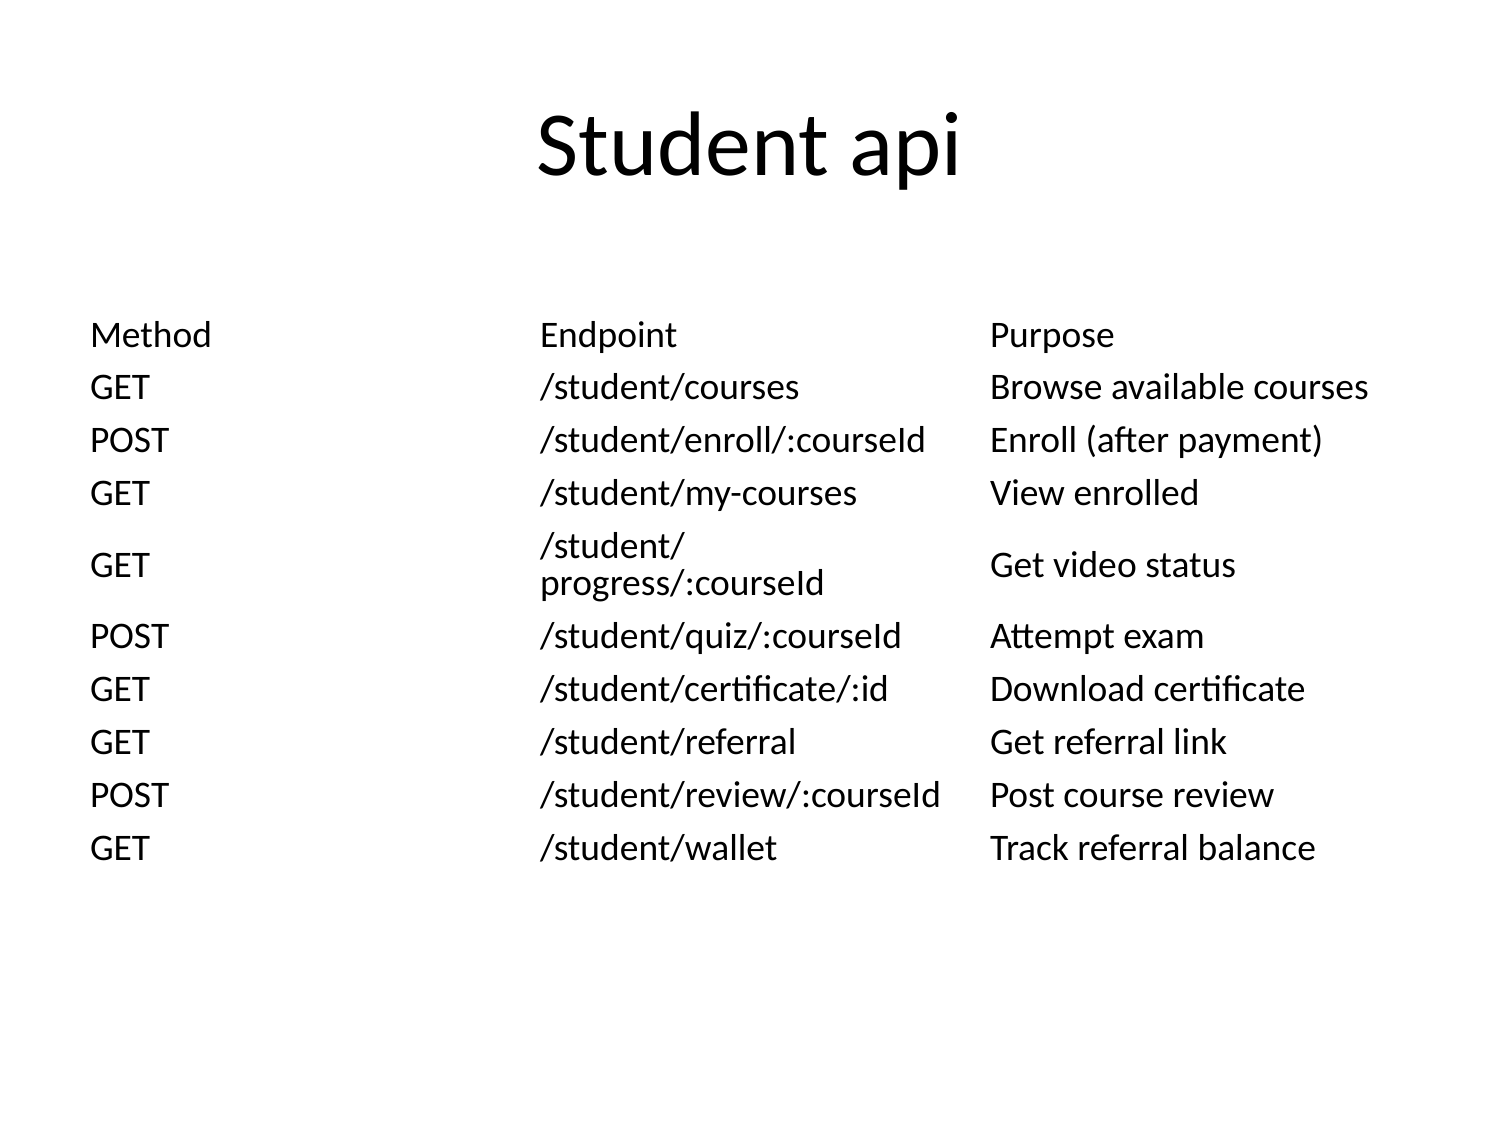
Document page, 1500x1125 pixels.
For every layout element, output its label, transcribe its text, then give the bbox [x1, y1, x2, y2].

table_cell GET [75, 364, 525, 417]
table_cell /student/courses [525, 364, 975, 417]
table_cell GET [75, 666, 525, 719]
table_cell /student/quiz/:courseId [525, 613, 975, 666]
table_cell GET [75, 522, 525, 613]
table_cell Attempt exam [975, 613, 1425, 666]
table_cell Enroll (after payment) [975, 417, 1425, 470]
table_cell /student/my-courses [525, 470, 975, 522]
table_cell /student/progress/:courseId [525, 522, 975, 613]
table_cell Get video status [975, 522, 1425, 613]
table_cell /student/referral [525, 719, 975, 771]
table_cell /student/review/:courseId [525, 771, 975, 824]
table_cell /student/certificate/:id [525, 666, 975, 719]
table_cell /student/wallet [525, 824, 975, 877]
table_cell GET [75, 719, 525, 771]
table_cell POST [75, 417, 525, 470]
table_cell GET [75, 470, 525, 522]
table_cell Download certificate [975, 666, 1425, 719]
table_cell Track referral balance [975, 824, 1425, 877]
table_cell /student/enroll/:courseId [525, 417, 975, 470]
table_header Method [75, 311, 525, 364]
table_cell Get referral link [975, 719, 1425, 771]
table_header Purpose [975, 311, 1425, 364]
table_cell Post course review [975, 771, 1425, 824]
table_cell POST [75, 613, 525, 666]
table_cell Browse available courses [975, 364, 1425, 417]
table_cell View enrolled [975, 470, 1425, 522]
table_cell POST [75, 771, 525, 824]
table_cell GET [75, 824, 525, 877]
table_header Endpoint [525, 311, 975, 364]
title Student api [75, 45, 1425, 233]
